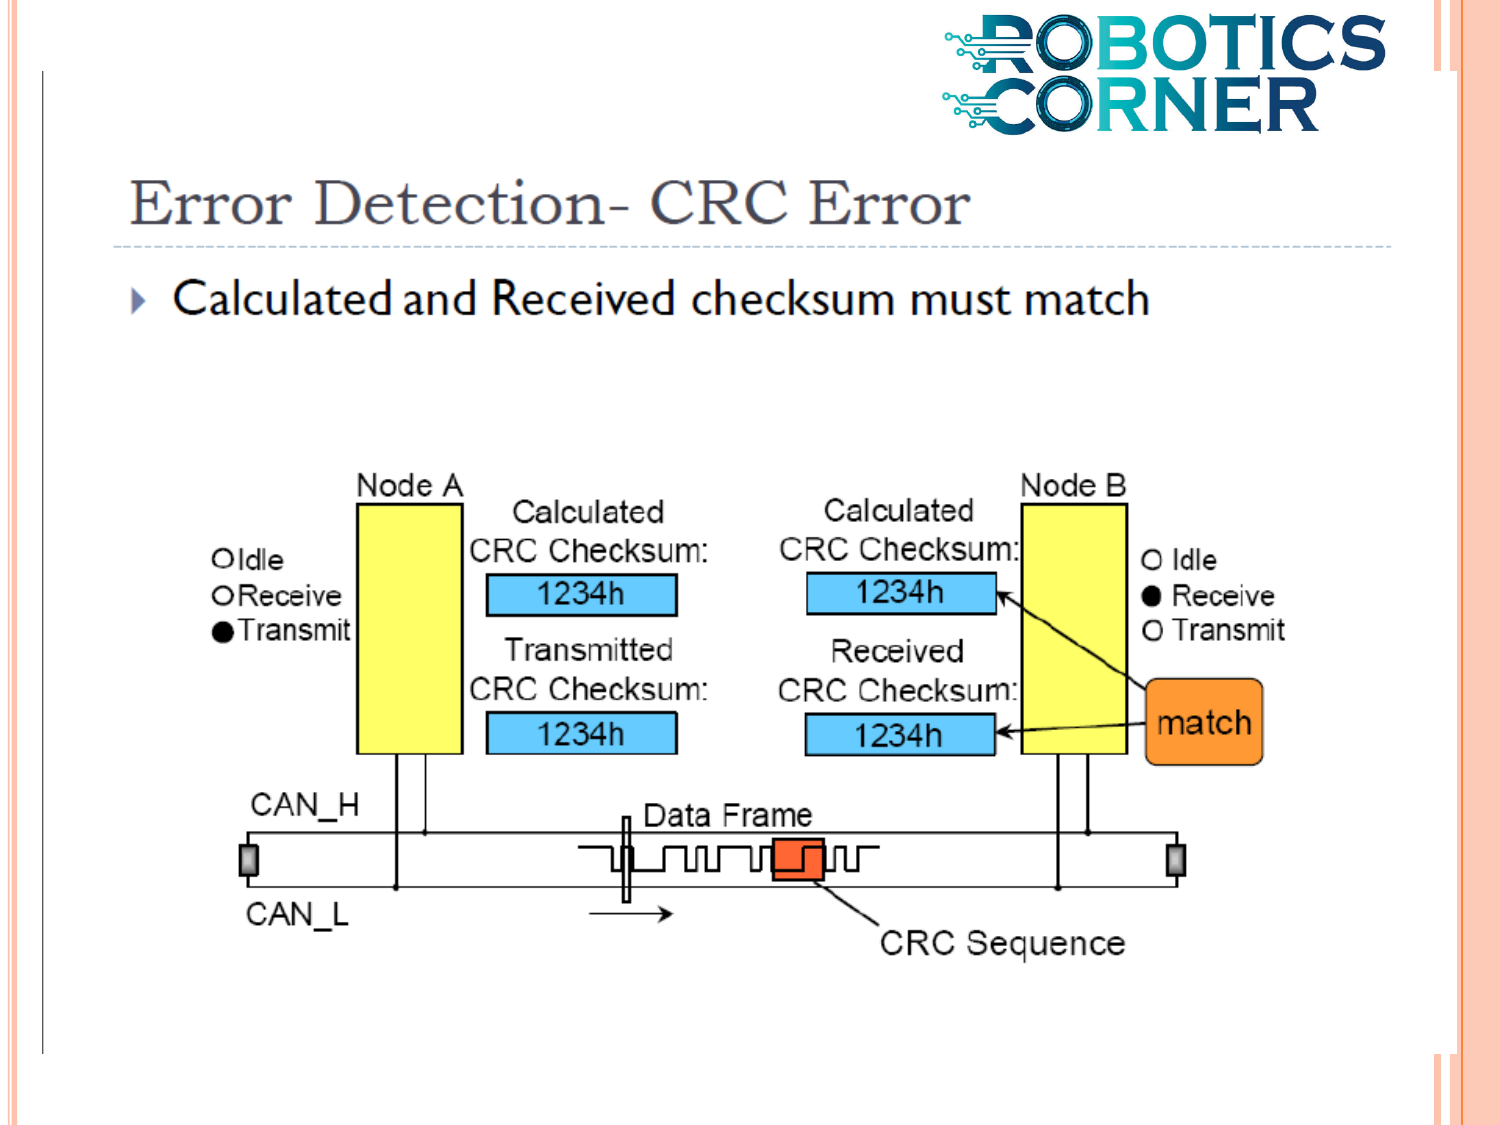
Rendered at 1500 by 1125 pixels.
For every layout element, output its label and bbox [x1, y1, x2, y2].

picture [42, 12, 1458, 1054]
